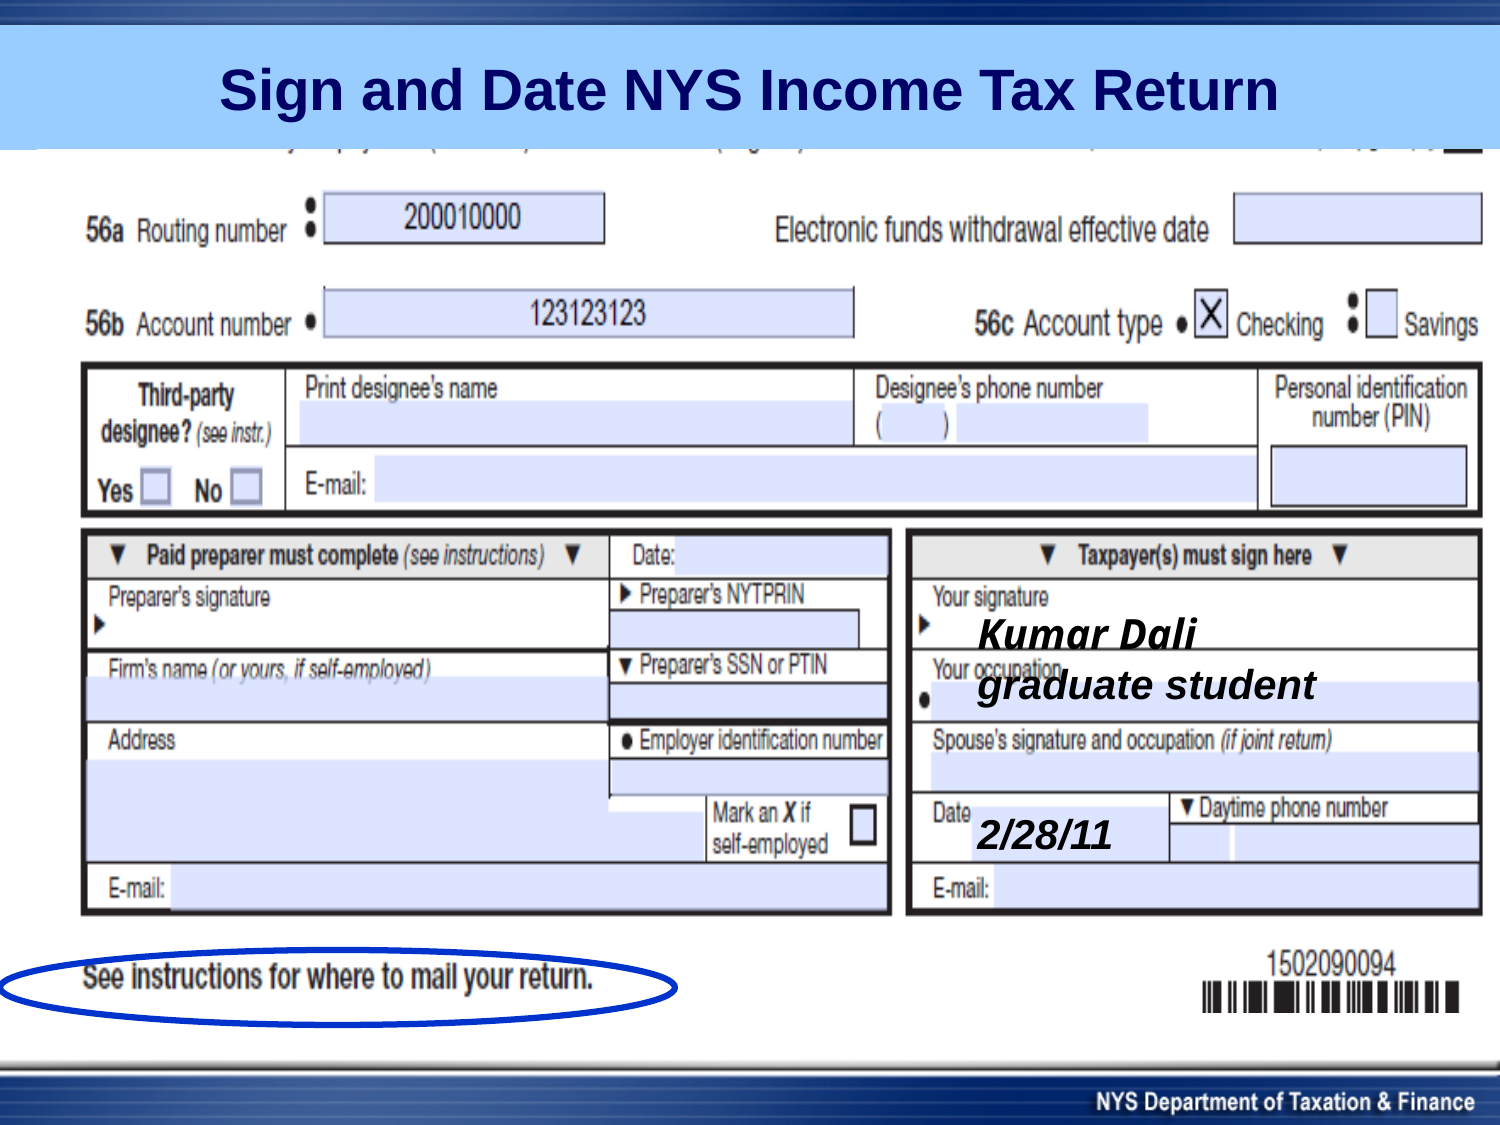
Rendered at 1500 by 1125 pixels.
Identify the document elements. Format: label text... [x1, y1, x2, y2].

picture [0, 149, 1500, 1125]
text_box [186, 1021, 489, 1025]
picture [0, 0, 1500, 24]
title Sign and Date NYS Income Tax Return [0, 24, 1500, 151]
text_box [0, 971, 32, 1004]
